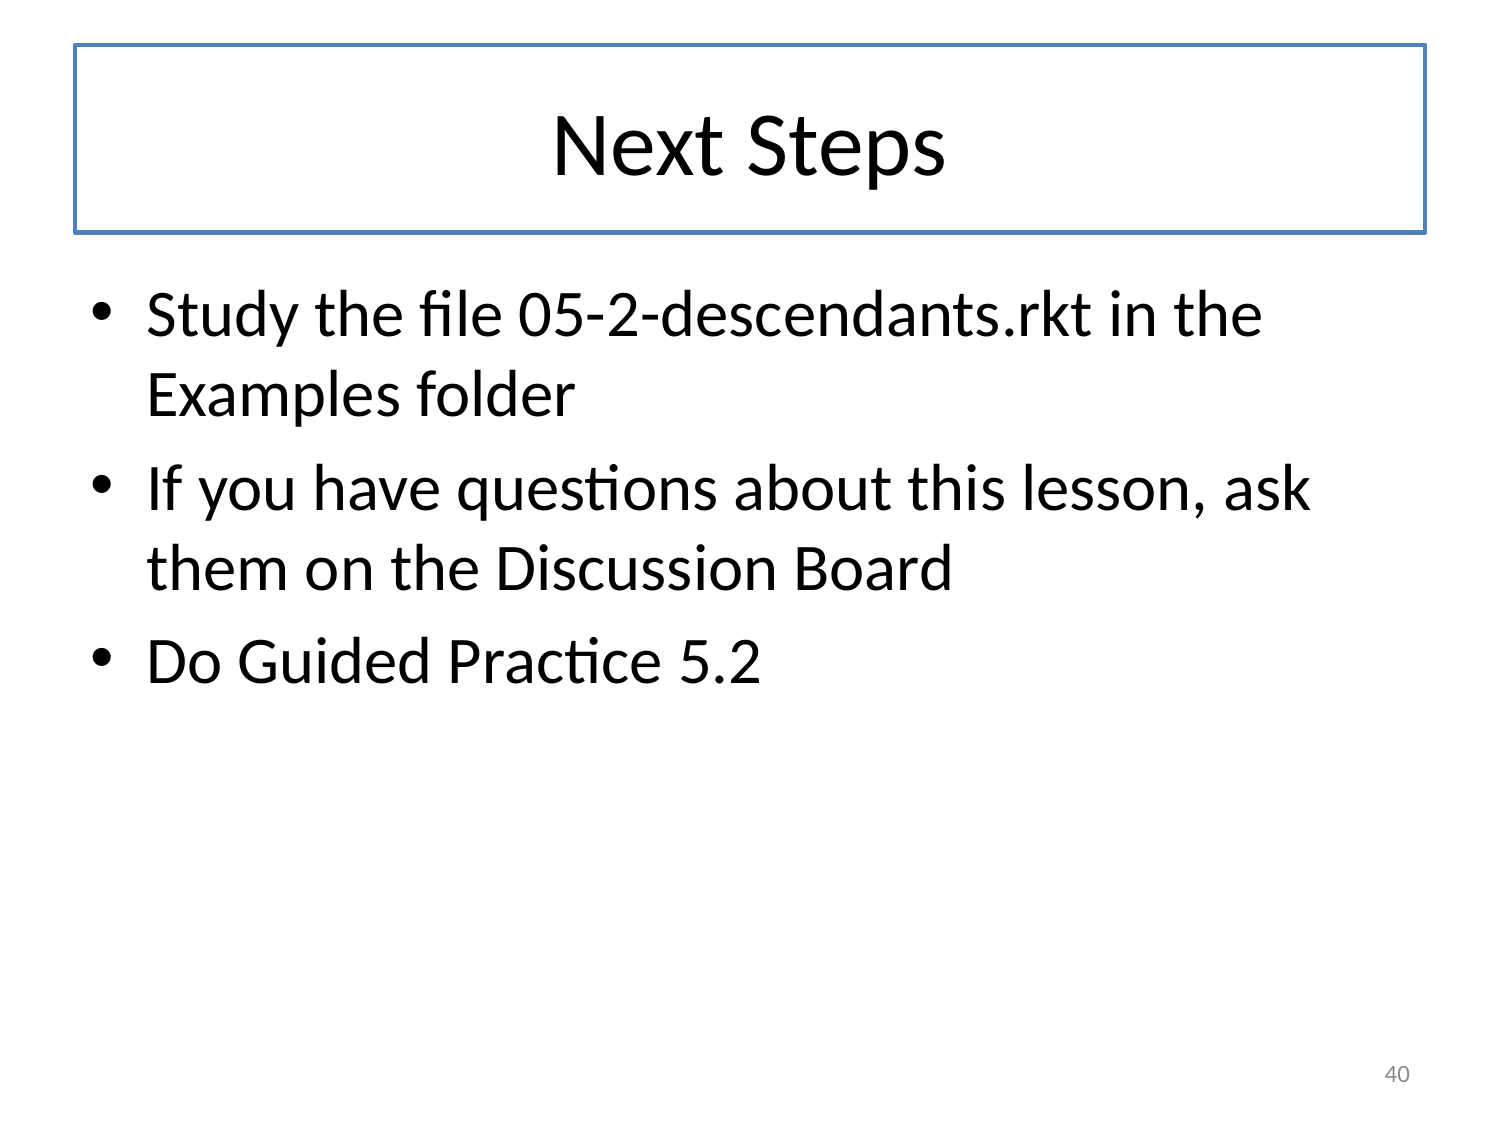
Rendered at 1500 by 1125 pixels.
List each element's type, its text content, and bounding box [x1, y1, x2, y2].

title Next Steps [73, 43, 1427, 235]
slide_number 40 [1074, 1042, 1425, 1103]
list Study the file 05-2-descendants.rkt in the Examples folder If you have questions about this lesson, ask them on the Discussion Board Do Guided Practice 5.2 [75, 262, 1425, 1005]
